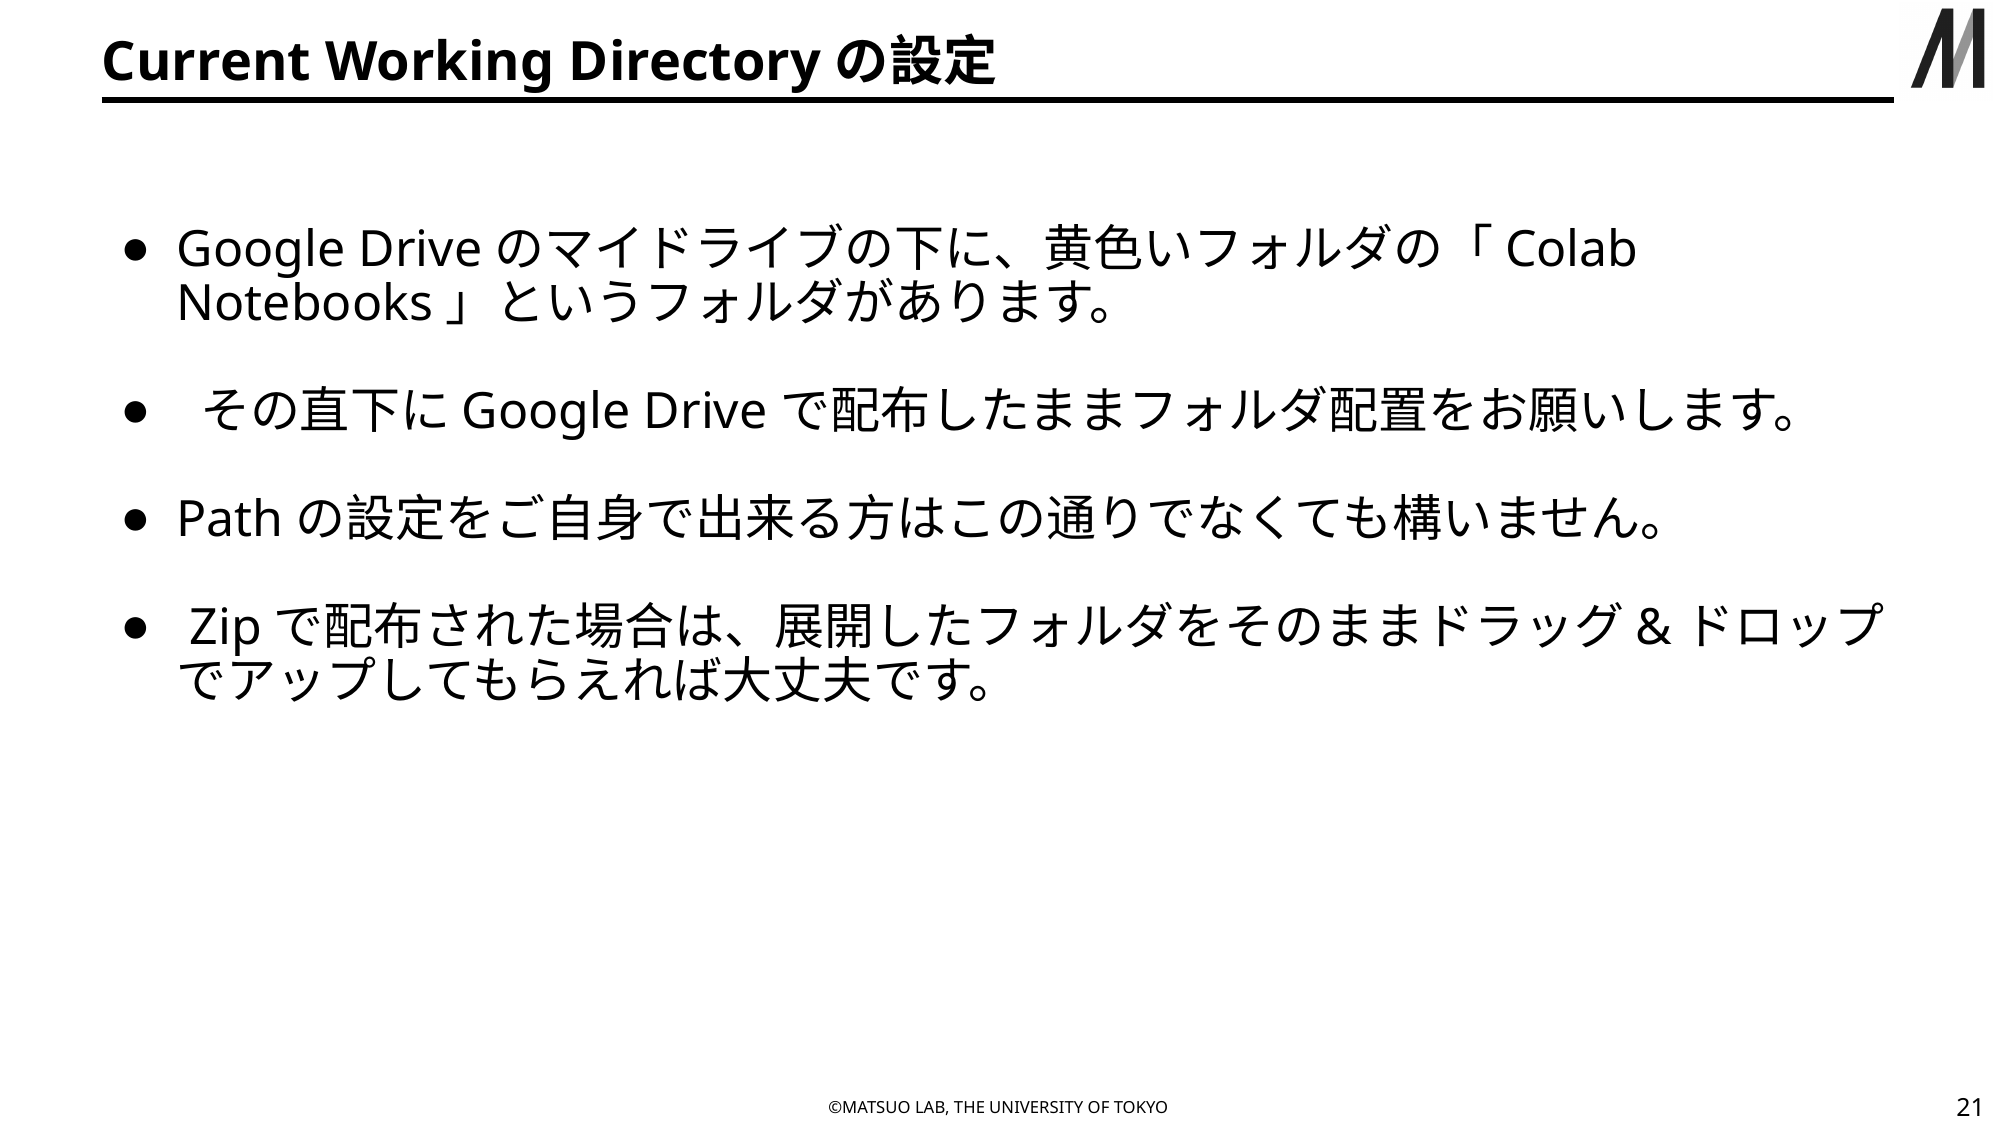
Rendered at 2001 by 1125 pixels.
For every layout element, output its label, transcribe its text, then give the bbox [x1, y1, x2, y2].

list Google Driveのマイドライブの下に、⻩色いフォルダの「Colab Notebooks」というフォルダがあります。 その直下にGoogle Driveで配布したままフォルダ配置をお願いします。 Pathの設定をご自身で出来る方はこの通りでなくても構いません。 Zipで配布された場合は、展開したフォルダをそのままドラッグ&ドロップでアップしてもらえれば大丈夫です。 [101, 223, 1894, 861]
picture [1899, 2, 1993, 101]
title Current Working Directoryの設定 [101, 26, 1894, 101]
slide_number ‹#› [1907, 1091, 2000, 1125]
